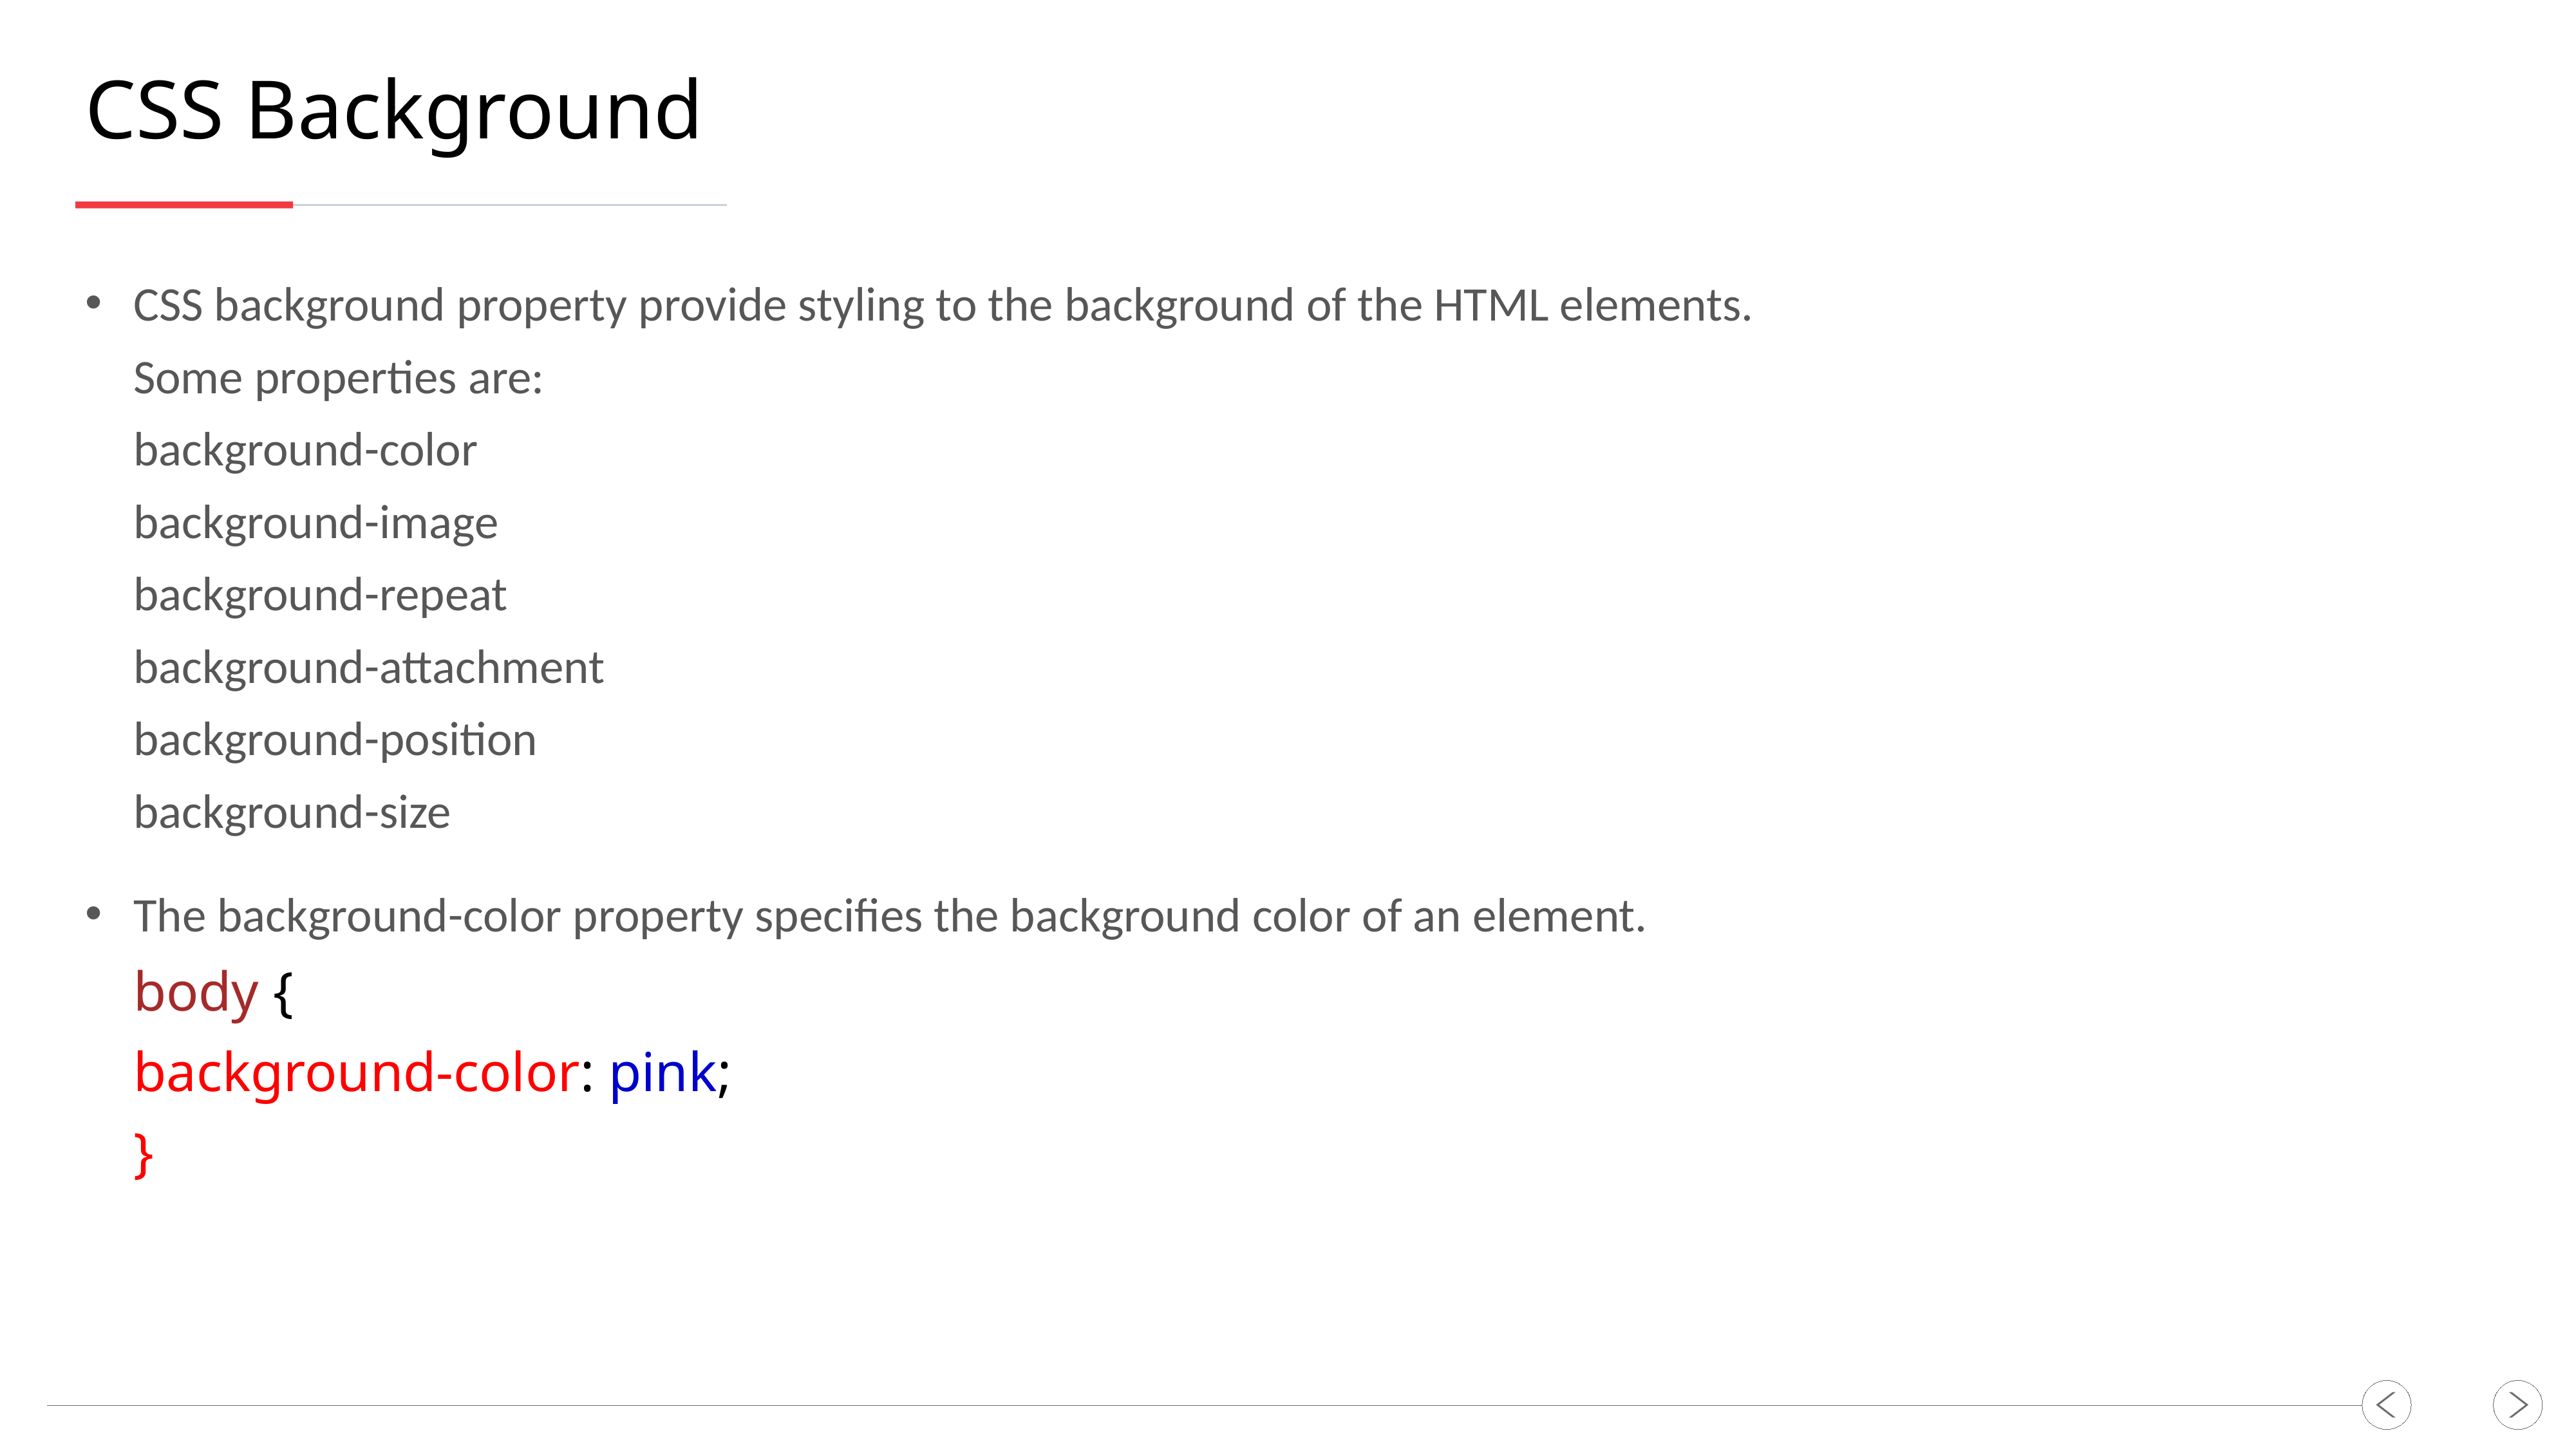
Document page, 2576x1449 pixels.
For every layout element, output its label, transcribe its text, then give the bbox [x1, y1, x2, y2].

list CSS background property provide styling to the background of the HTML elements. Some properties are: background-color background-image background-repeat background-attachment background-position background-size The background-color property specifies the background color of an element. body { background-color: pink; } [75, 253, 2329, 1304]
list CSS Background [75, 56, 2496, 157]
